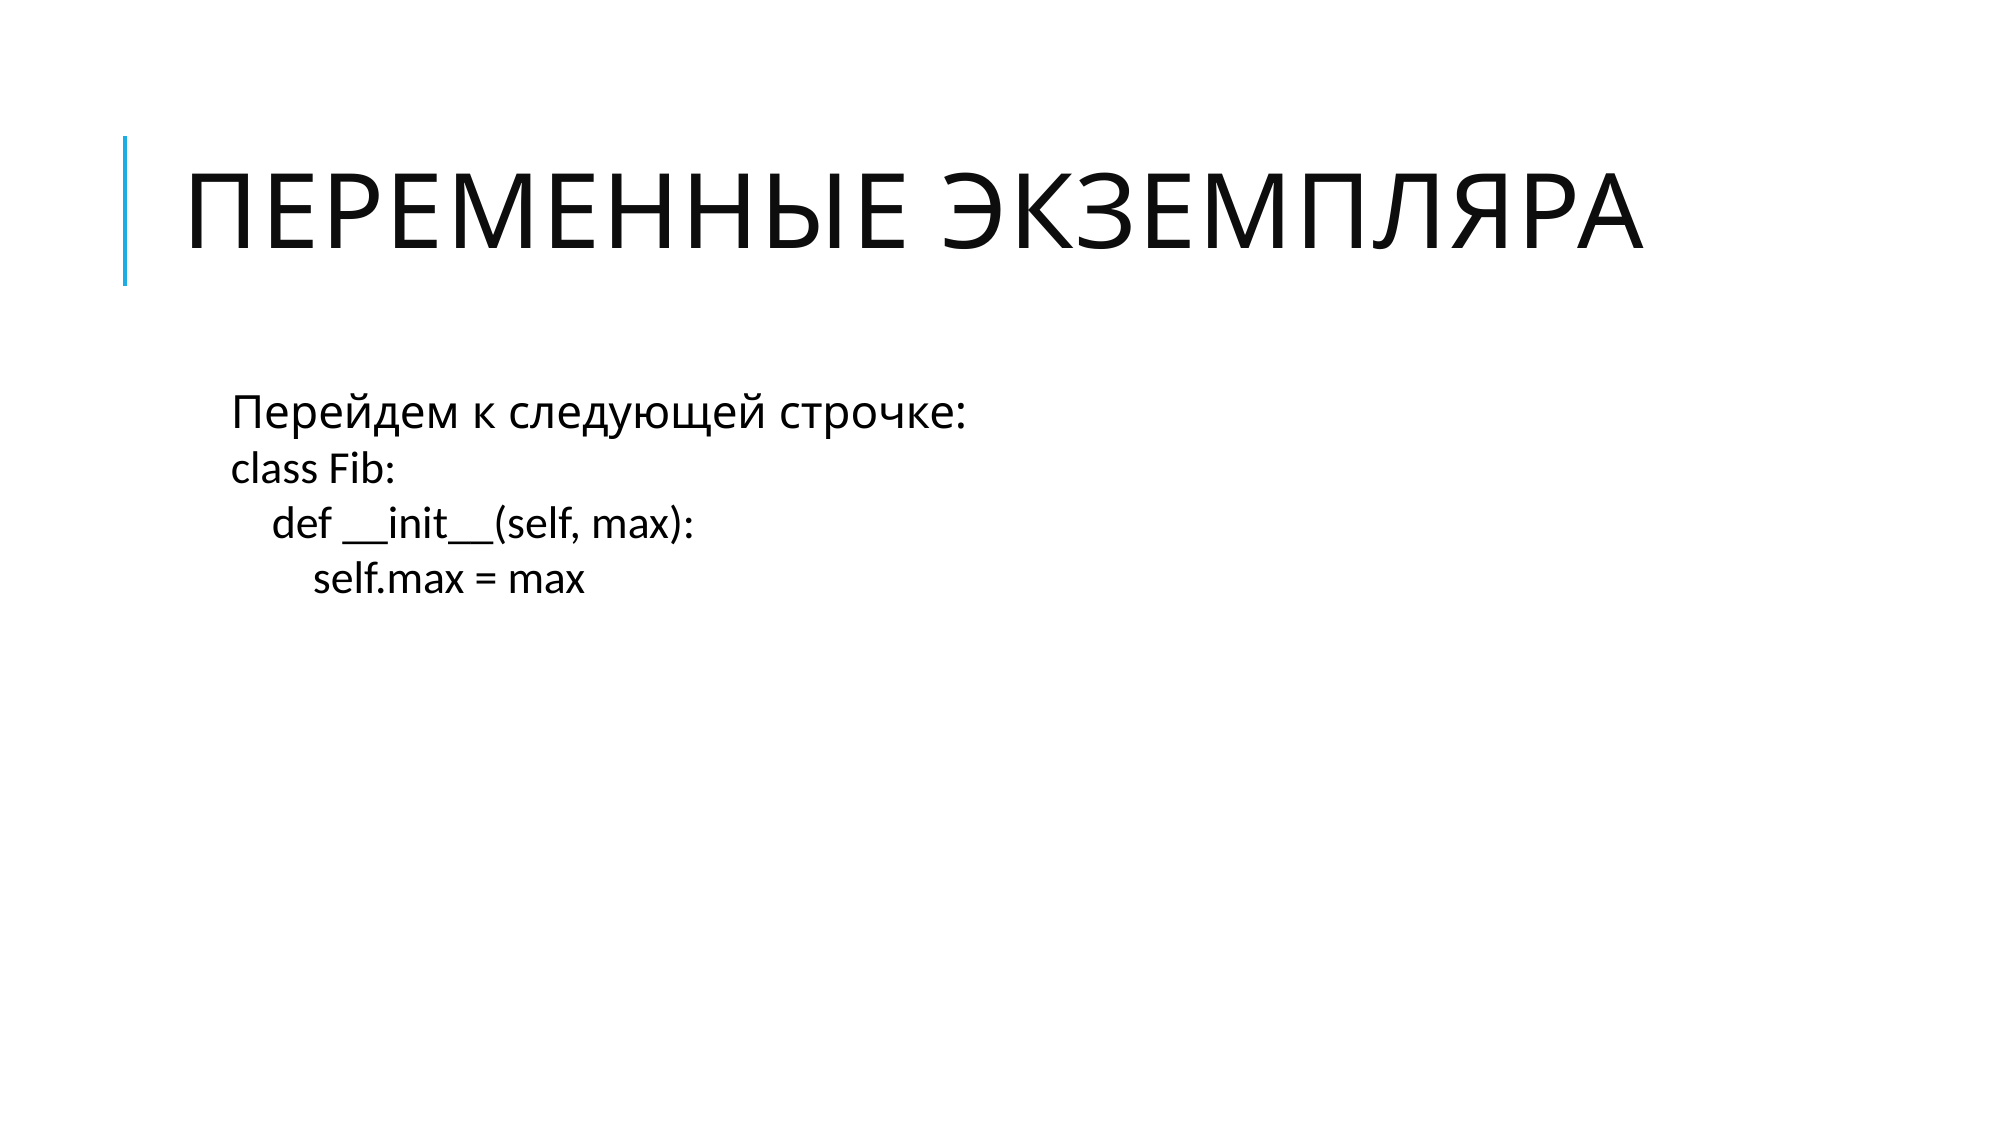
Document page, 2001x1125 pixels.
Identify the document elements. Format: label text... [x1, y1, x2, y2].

title ПЕРЕМЕННЫЕ Экземпляра [168, 96, 1763, 342]
list Перейдем к следующей строчке: class Fib: def __init__(self, max): self.max = max [168, 375, 1763, 1035]
